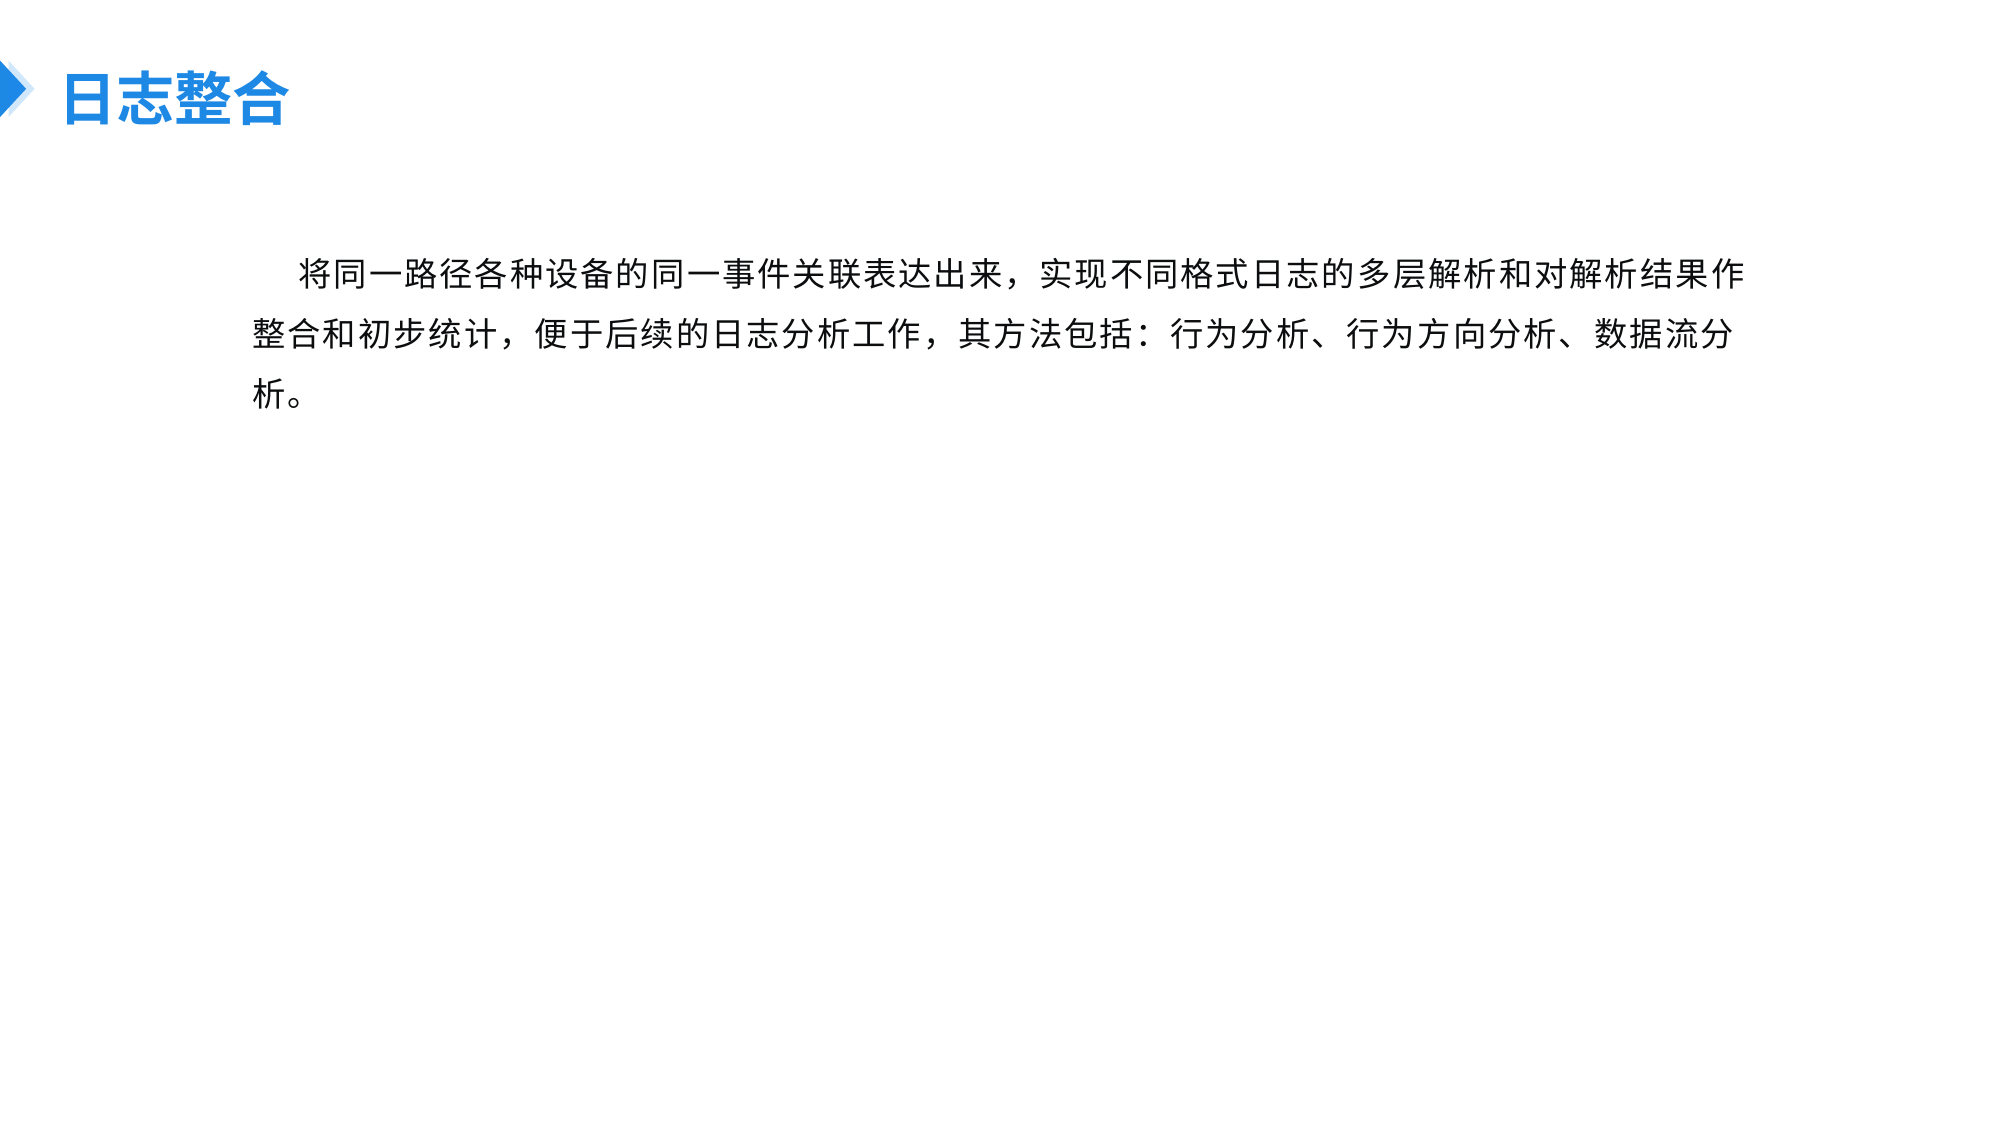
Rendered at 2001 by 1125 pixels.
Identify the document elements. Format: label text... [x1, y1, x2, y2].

text_box 将同一路径各种设备的同一事件关联表达出来，实现不同格式日志的多层解析和对解析结果作整合和初步统计，便于后续的日志分析工作，其方法包括：行为分析、行为方向分析、数据流分析。 [252, 233, 1751, 413]
title 日志整合 [43, 21, 1693, 140]
